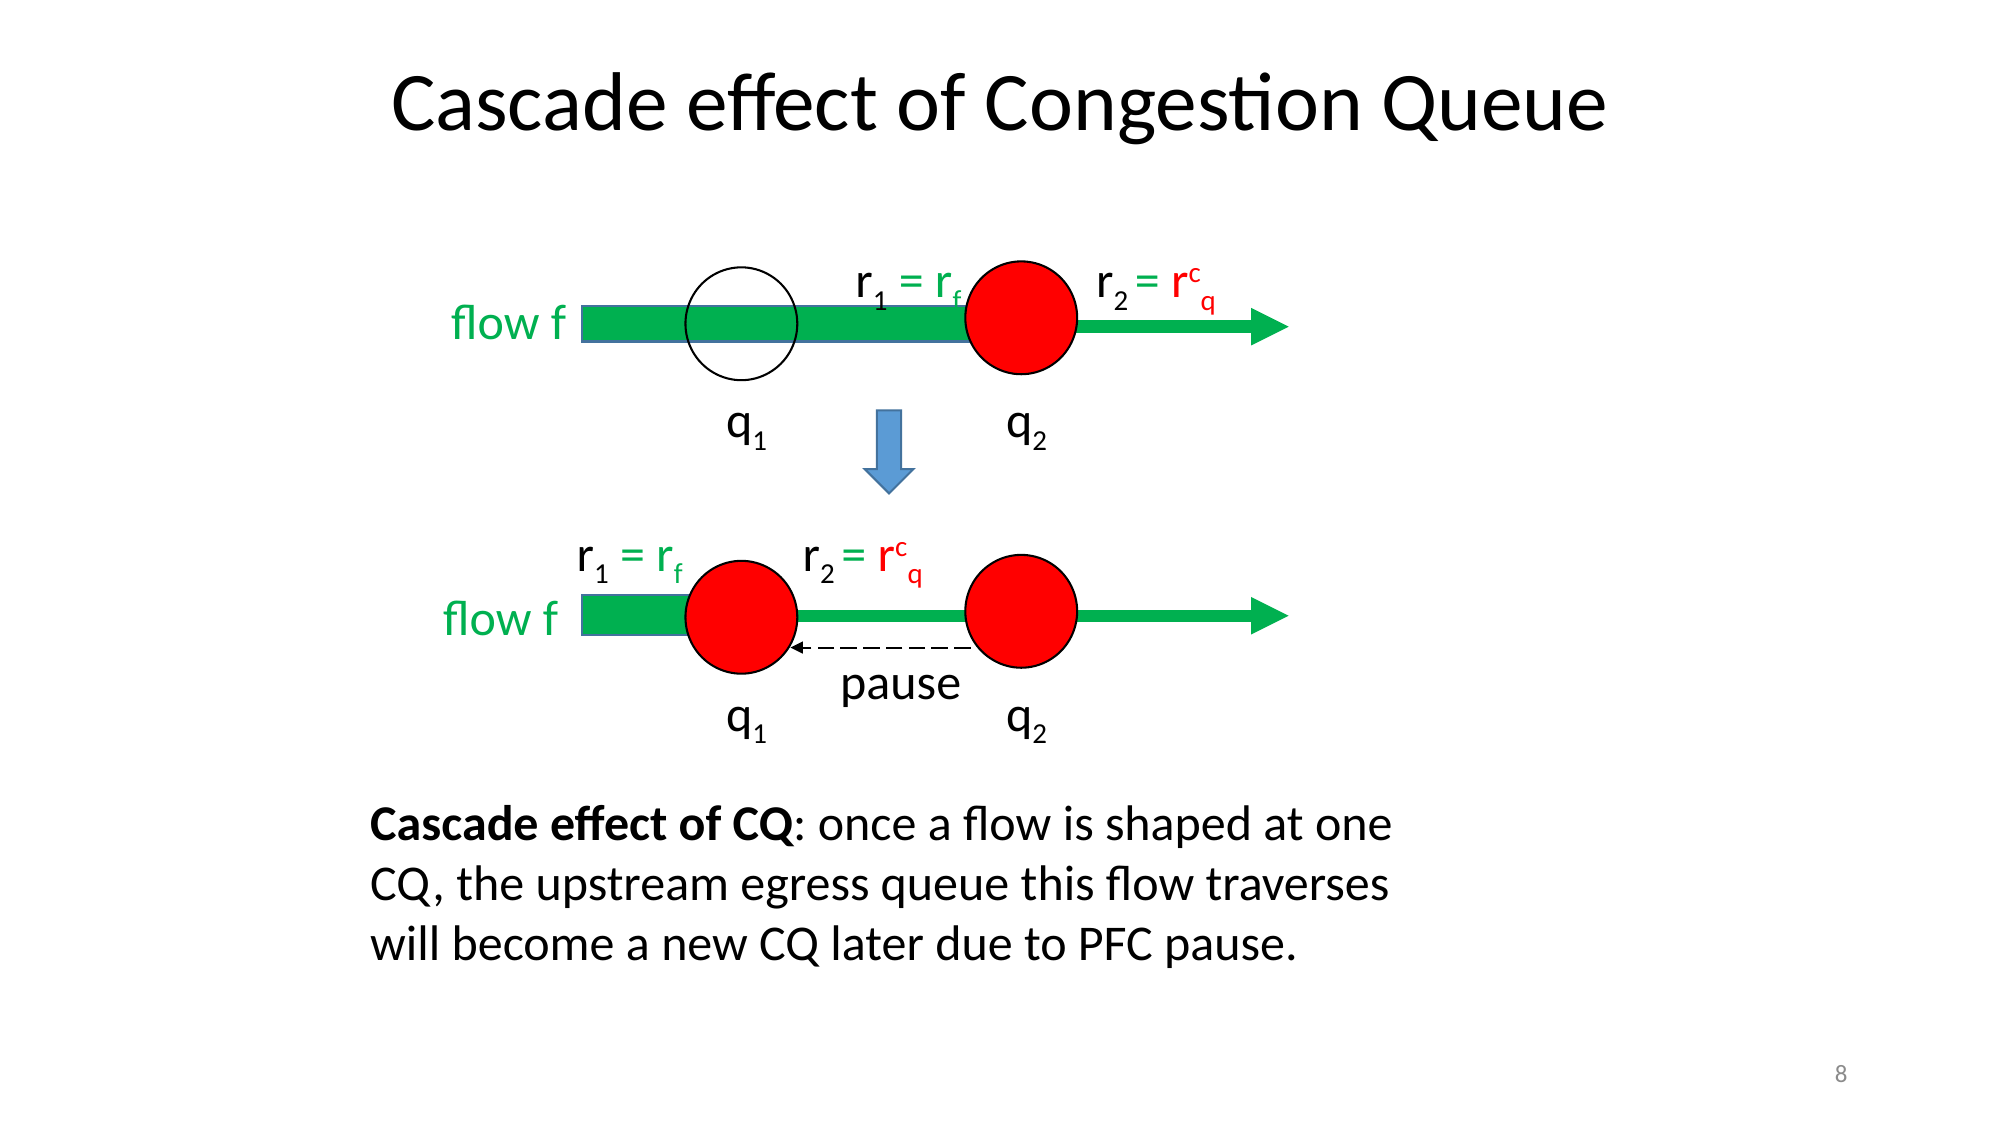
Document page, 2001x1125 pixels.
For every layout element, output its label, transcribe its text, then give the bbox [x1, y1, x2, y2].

text_box r1 = rf [840, 240, 977, 324]
text_box [964, 553, 1079, 615]
text_box flow f [436, 282, 582, 357]
text_box r2 = rcq [788, 513, 949, 597]
text_box Cascade effect of CQ: once a flow is shaped at one CQ, the upstream egress queue this flow traverses will become a new CQ later due to PFC pause. [355, 782, 1462, 978]
text_box r1 = rf [561, 513, 698, 597]
text_box flow f [428, 578, 574, 653]
text_box [684, 559, 799, 673]
text_box q1 [711, 380, 783, 464]
text_box [684, 266, 799, 380]
text_box [582, 305, 687, 343]
text_box [964, 260, 1079, 376]
text_box pause [825, 641, 977, 717]
text_box q1 [711, 673, 783, 757]
text_box r2 = rcq [1081, 240, 1243, 324]
text_box [796, 305, 969, 343]
text_box q2 [991, 380, 1062, 464]
text_box [964, 616, 1078, 669]
text_box q2 [991, 673, 1062, 757]
text_box Cascade effect of Congestion Queue [257, 40, 1743, 155]
text_box [862, 409, 916, 495]
slide_number 8 [1412, 1042, 1863, 1103]
text_box [581, 597, 687, 636]
